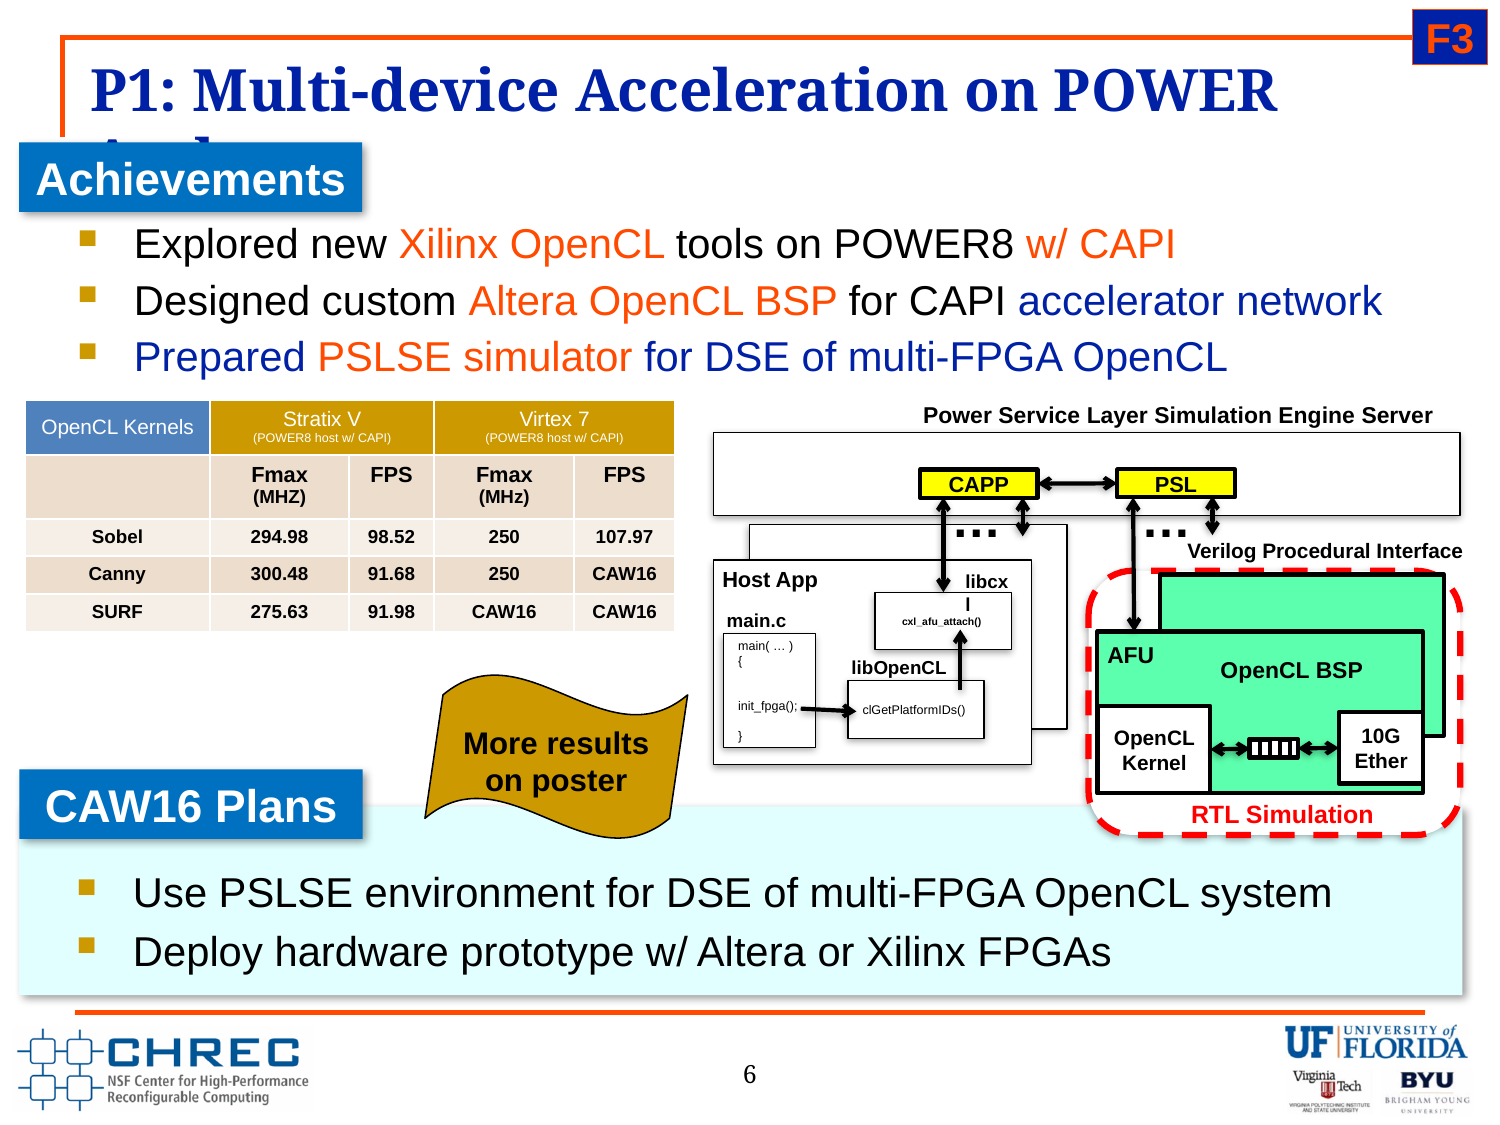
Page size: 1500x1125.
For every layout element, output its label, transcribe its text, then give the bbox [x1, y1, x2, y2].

table_cell 250 [435, 520, 573, 555]
text_box Power Service Layer Simulation Engine Server [908, 392, 1473, 436]
table_cell 107.97 [575, 520, 674, 555]
text_box … [1126, 480, 1188, 555]
text_box [1425, 582, 1462, 832]
table_cell SURF [26, 595, 209, 631]
text_box F3 [1412, 9, 1488, 65]
table_cell 91.98 [350, 595, 433, 631]
text_box [1087, 571, 1176, 836]
table_cell Fmax (MHZ) [211, 456, 348, 518]
text_box main( … ) { init_fpga(); } [723, 633, 816, 748]
text_box [713, 432, 1461, 516]
text_box Host App [707, 557, 856, 599]
text_box CAPP [918, 467, 1040, 500]
table_cell Canny [26, 557, 209, 593]
table_cell Fmax (MHz) [435, 456, 573, 518]
table_cell Sobel [26, 520, 209, 555]
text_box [1249, 738, 1299, 758]
text_box CAW16 Plans [19, 769, 363, 839]
title P1: Multi-device Acceleration on POWER Arch. [74, 45, 1426, 201]
text_box [713, 559, 1032, 765]
table_cell CAW16 [575, 595, 674, 631]
text_box [1095, 629, 1425, 795]
table_cell CAW16 [435, 595, 573, 631]
text_box OpenCL Kernel [1096, 704, 1212, 795]
list Explored new Xilinx OpenCL tools on POWER8 w/ CAPI Designed custom Altera OpenCL BSP for CAPI accelerator network Prepared PSLSE simulator for DSE of multi-FPGA OpenCL [62, 209, 1500, 425]
table_header Stratix V (POWER8 host w/ CAPI) [211, 401, 433, 454]
table_cell 300.48 [211, 557, 348, 593]
text_box RTL Simulation [1176, 791, 1436, 837]
text_box libOpenCL [836, 648, 953, 686]
text_box main.c [711, 601, 805, 639]
text_box clGetPlatformIDs() [847, 680, 985, 739]
table_cell FPS [350, 456, 433, 518]
picture [1280, 1021, 1476, 1117]
text_box OpenCL BSP [1205, 648, 1380, 691]
table_cell 98.52 [350, 520, 433, 555]
table_cell [26, 456, 209, 518]
text_box [1140, 569, 1427, 629]
picture [12, 1026, 313, 1112]
table_cell 91.68 [350, 557, 433, 593]
table_cell FPS [575, 456, 674, 518]
text_box [950, 524, 1068, 730]
text_box Verilog Procedural Interface [1172, 530, 1500, 571]
text_box … [936, 480, 998, 555]
text_box Use PSLSE environment for DSE of multi-FPGA OpenCL system Deploy hardware prototype w/ Altera or Xilinx FPGAs [61, 858, 1487, 996]
text_box PSL [1115, 467, 1237, 499]
text_box [1158, 572, 1446, 738]
text_box [749, 524, 936, 558]
table_header OpenCL Kernels [26, 401, 209, 454]
text_box [19, 806, 1463, 996]
table_cell 250 [435, 557, 573, 593]
text_box More results on poster [424, 675, 688, 839]
table_cell CAW16 [575, 557, 674, 593]
slide_number 6 [599, 1024, 901, 1101]
text_box Achievements [19, 142, 363, 212]
table_header Virtex 7 (POWER8 host w/ CAPI) [435, 401, 674, 454]
table_cell 275.63 [211, 595, 348, 631]
text_box cxl_afu_attach() [874, 592, 1012, 650]
text_box AFU [1092, 633, 1174, 676]
text_box 10G Ether [1337, 710, 1425, 786]
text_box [800, 708, 857, 712]
text_box libcxl [950, 562, 1024, 623]
table_cell 294.98 [211, 520, 348, 555]
